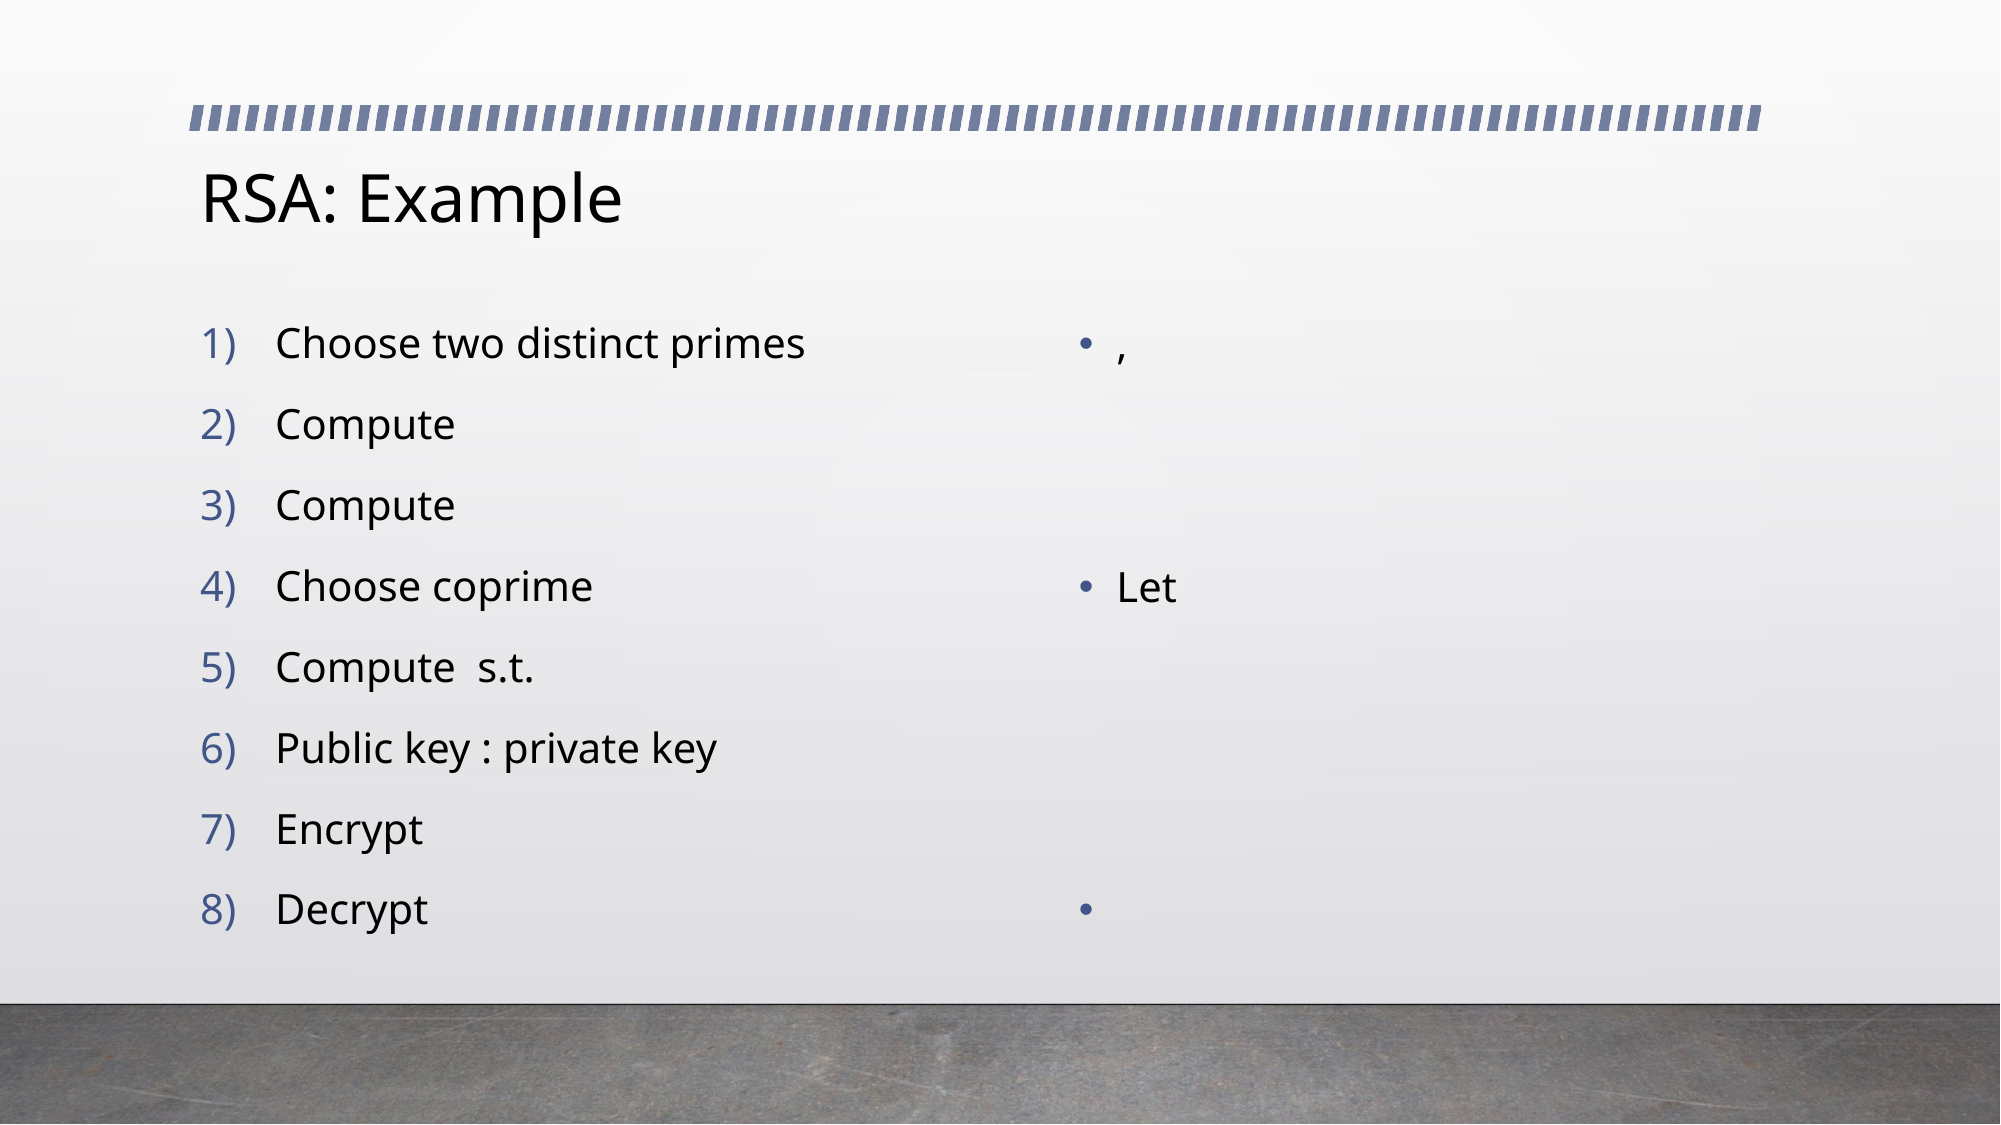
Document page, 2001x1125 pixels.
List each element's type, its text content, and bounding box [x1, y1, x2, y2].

picture [0, 1004, 2000, 1124]
title RSA: Example [185, 157, 1762, 331]
